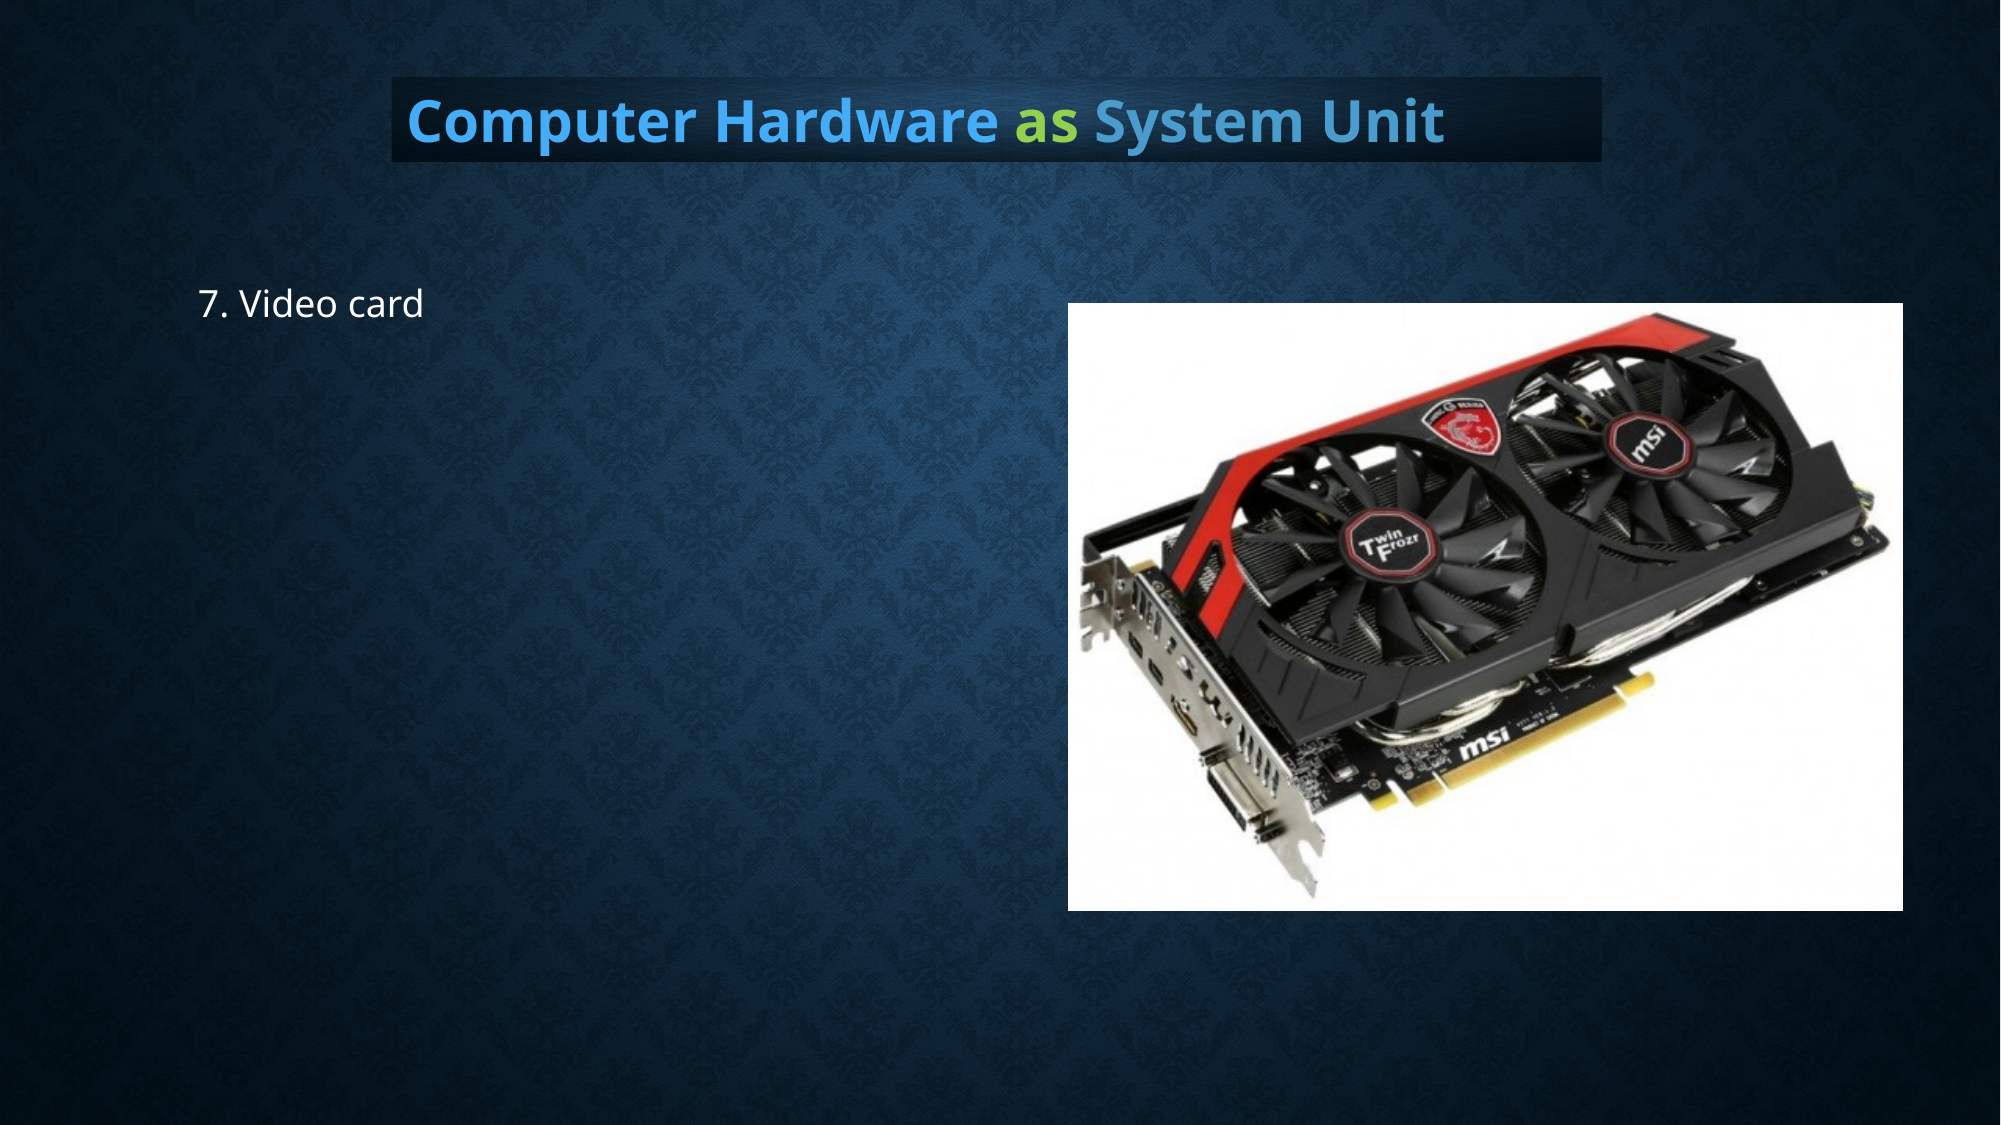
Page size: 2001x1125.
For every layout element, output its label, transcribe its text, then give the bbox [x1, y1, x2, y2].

picture [1067, 302, 1904, 912]
text_box Computer Hardware as System Unit [391, 77, 1602, 162]
text_box 7. Video card [183, 272, 569, 333]
